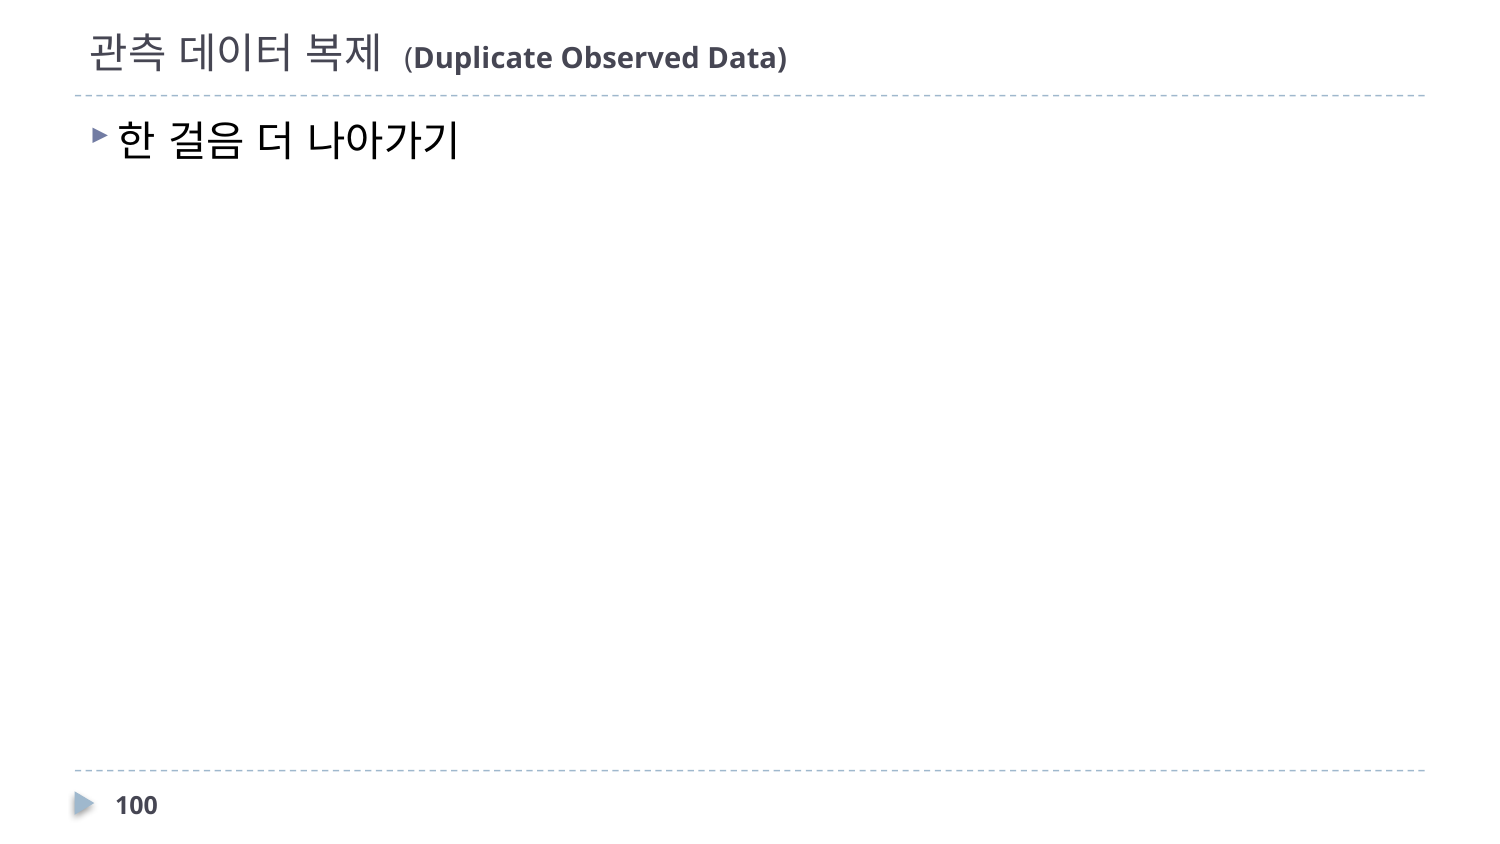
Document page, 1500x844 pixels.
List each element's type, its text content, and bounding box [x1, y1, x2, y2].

list 한 걸음 더 나아가기 [75, 106, 1425, 758]
title 관측 데이터 복제 (Duplicate Observed Data) [75, 18, 1425, 85]
slide_number 100 [100, 782, 426, 827]
